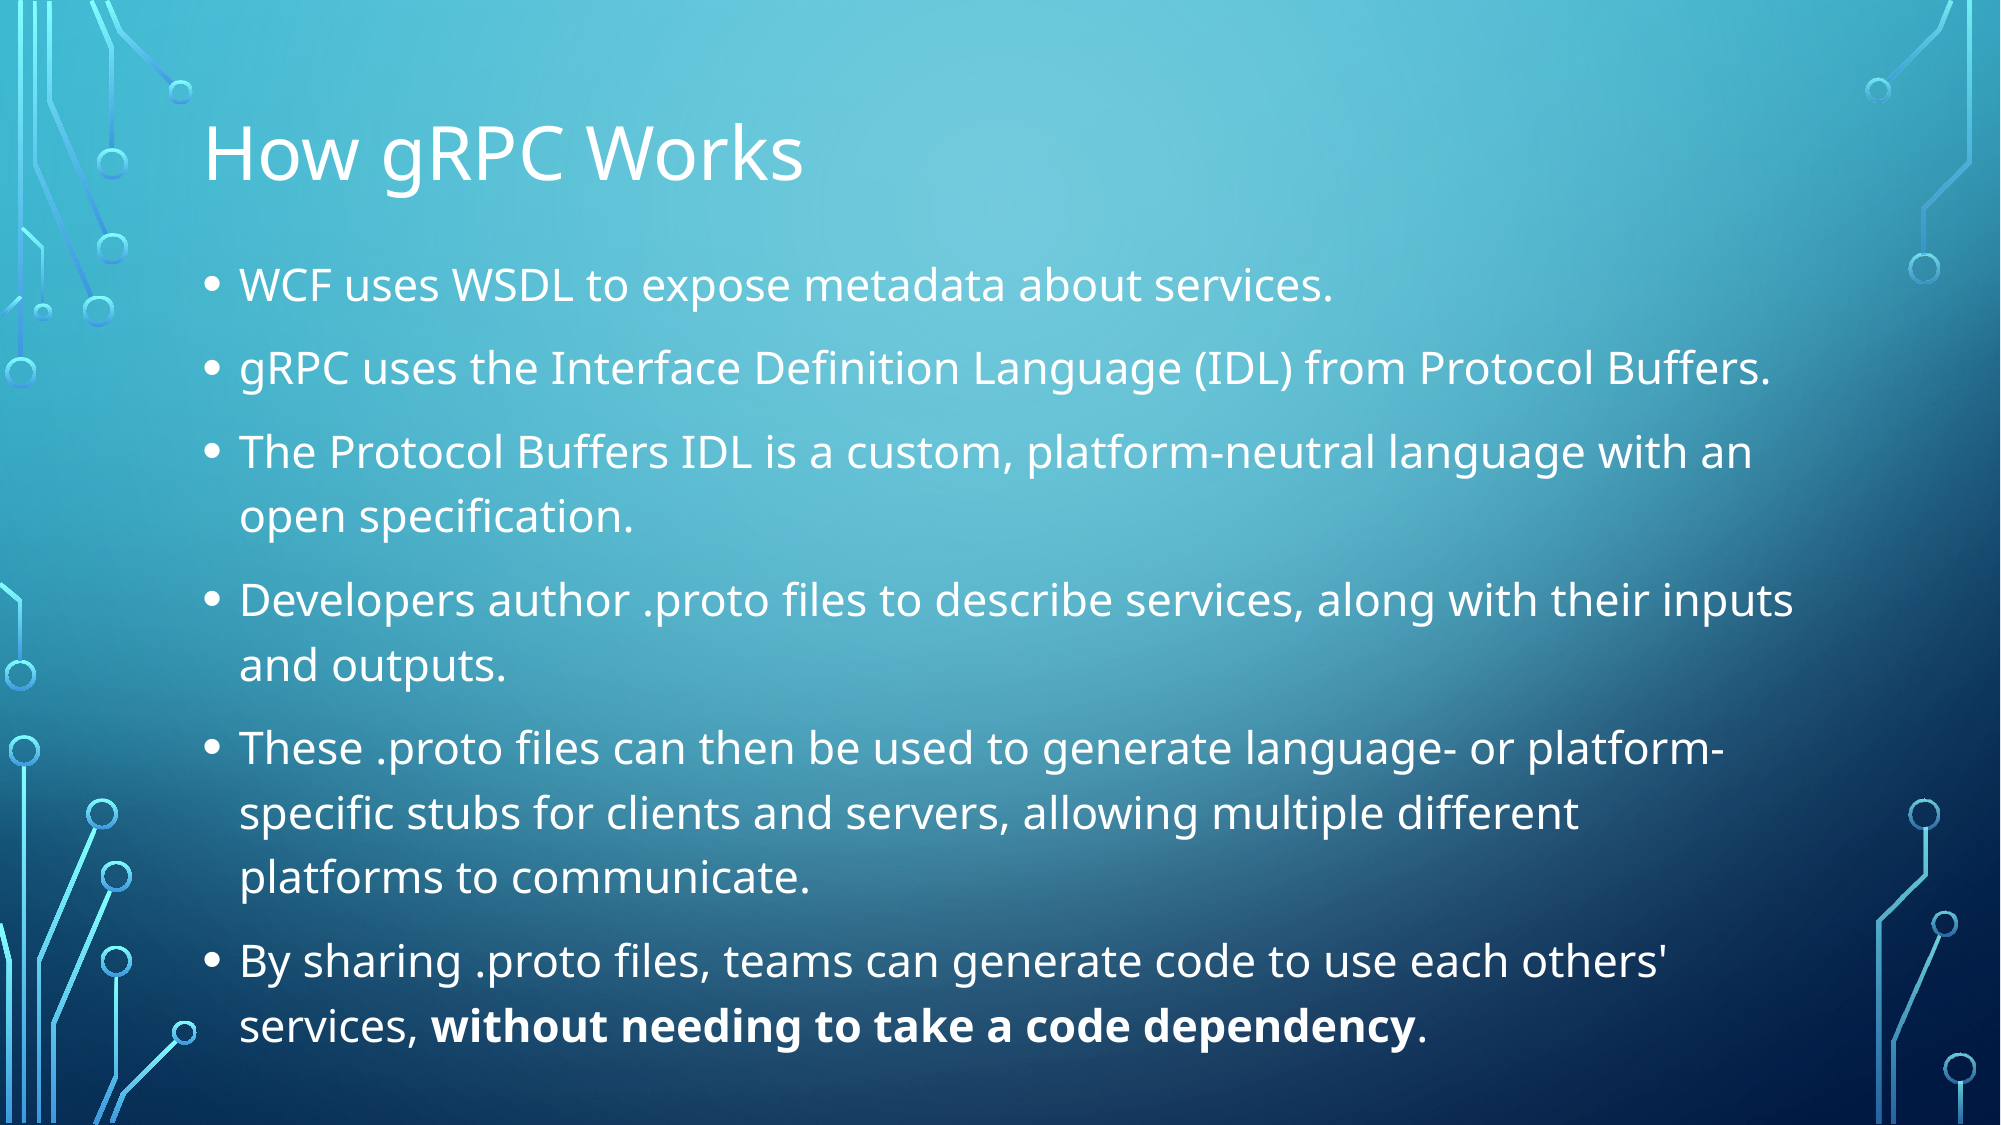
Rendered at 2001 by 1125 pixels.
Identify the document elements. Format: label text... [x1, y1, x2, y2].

list WCF uses WSDL to expose metadata about services. gRPC uses the Interface Definition Language (IDL) from Protocol Buffers. The Protocol Buffers IDL is a custom, platform-neutral language with an open specification. Developers author .proto files to describe services, along with their inputs and outputs. These .proto files can then be used to generate language- or platform-specific stubs for clients and servers, allowing multiple different platforms to communicate. By sharing .proto files, teams can generate code to use each others' services, without needing to take a code dependency. [187, 238, 1813, 1075]
title How gRPC Works [187, 101, 1813, 211]
